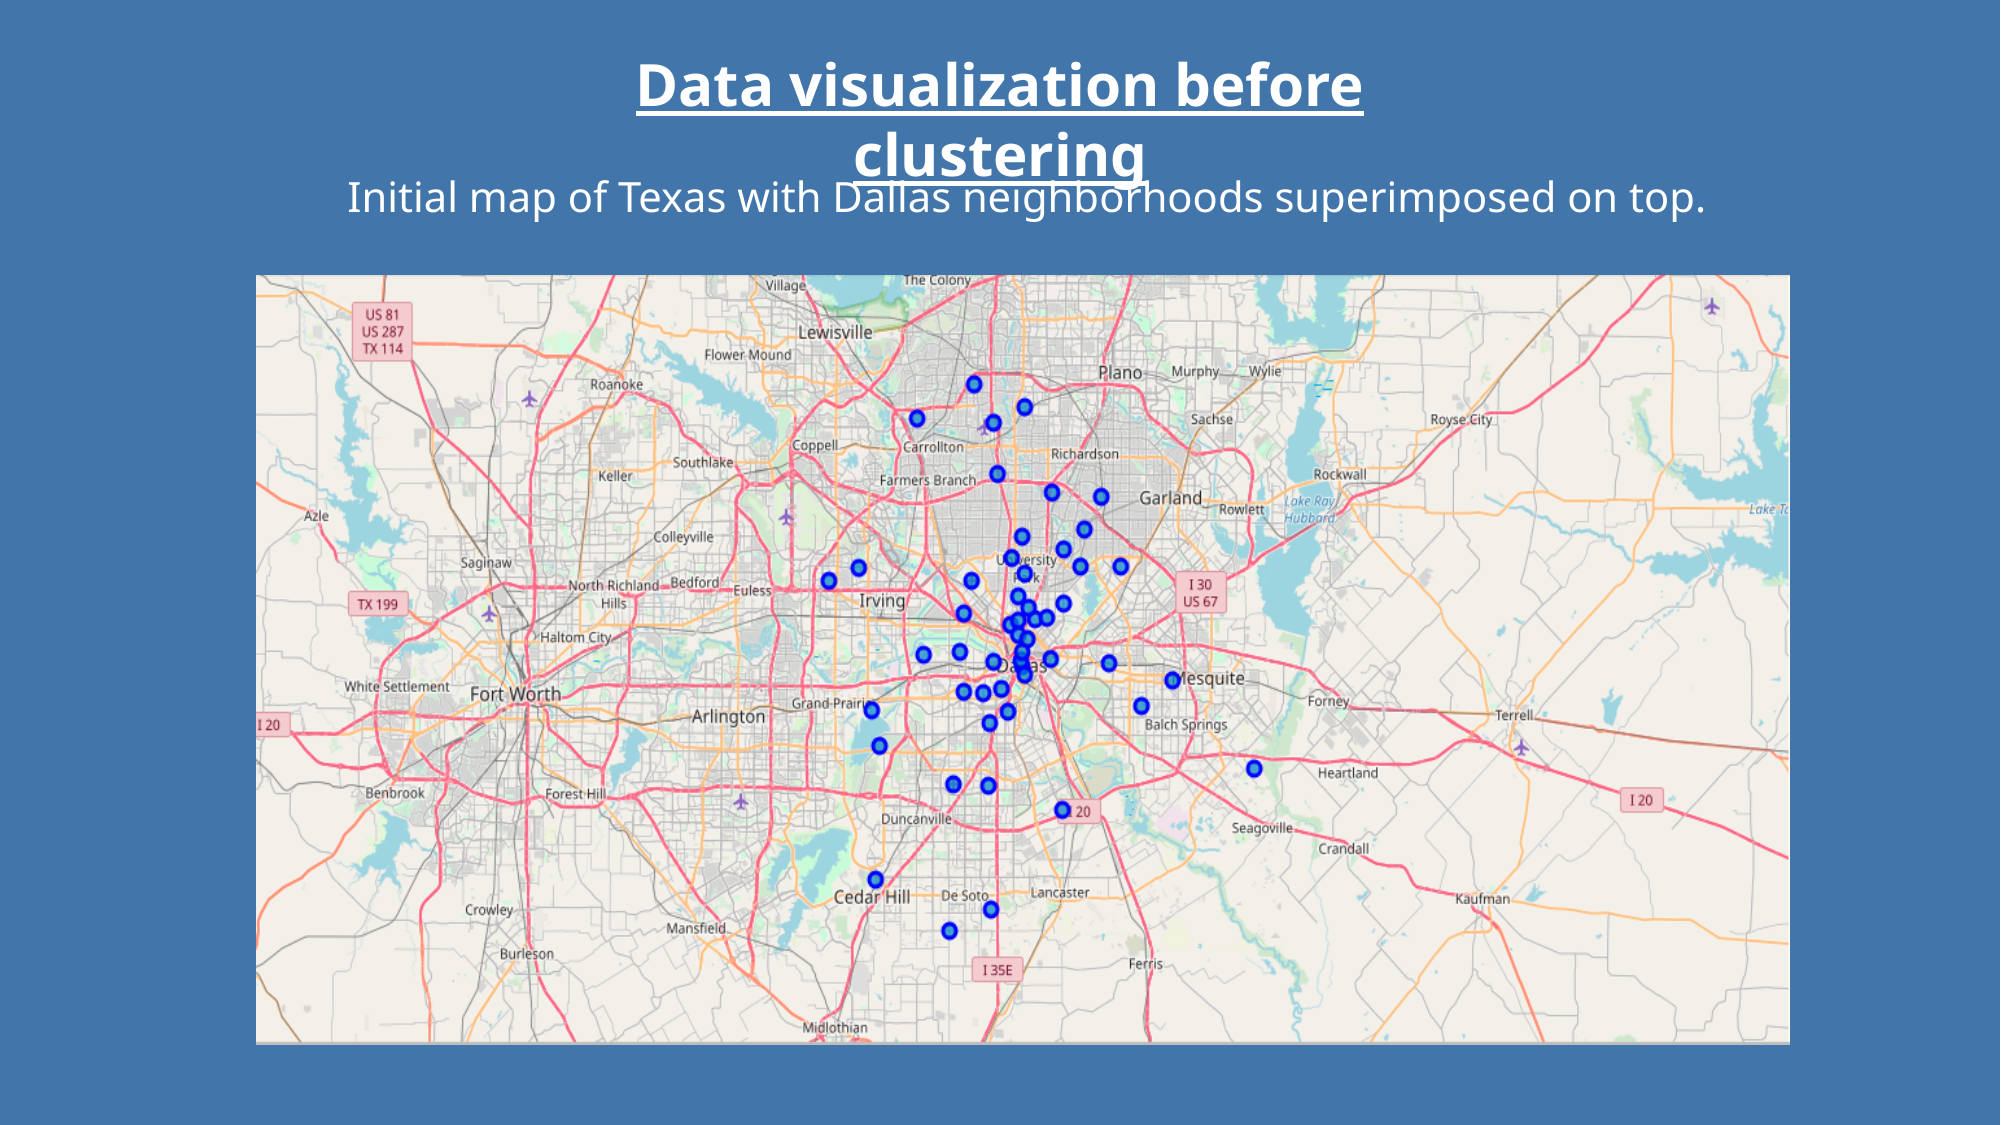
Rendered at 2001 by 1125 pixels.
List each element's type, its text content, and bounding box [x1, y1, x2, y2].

text_box Data visualization before clustering [581, 40, 1419, 163]
picture [256, 275, 1790, 1045]
text_box Initial map of Texas with Dallas neighborhoods superimposed on top. [104, 163, 1950, 228]
